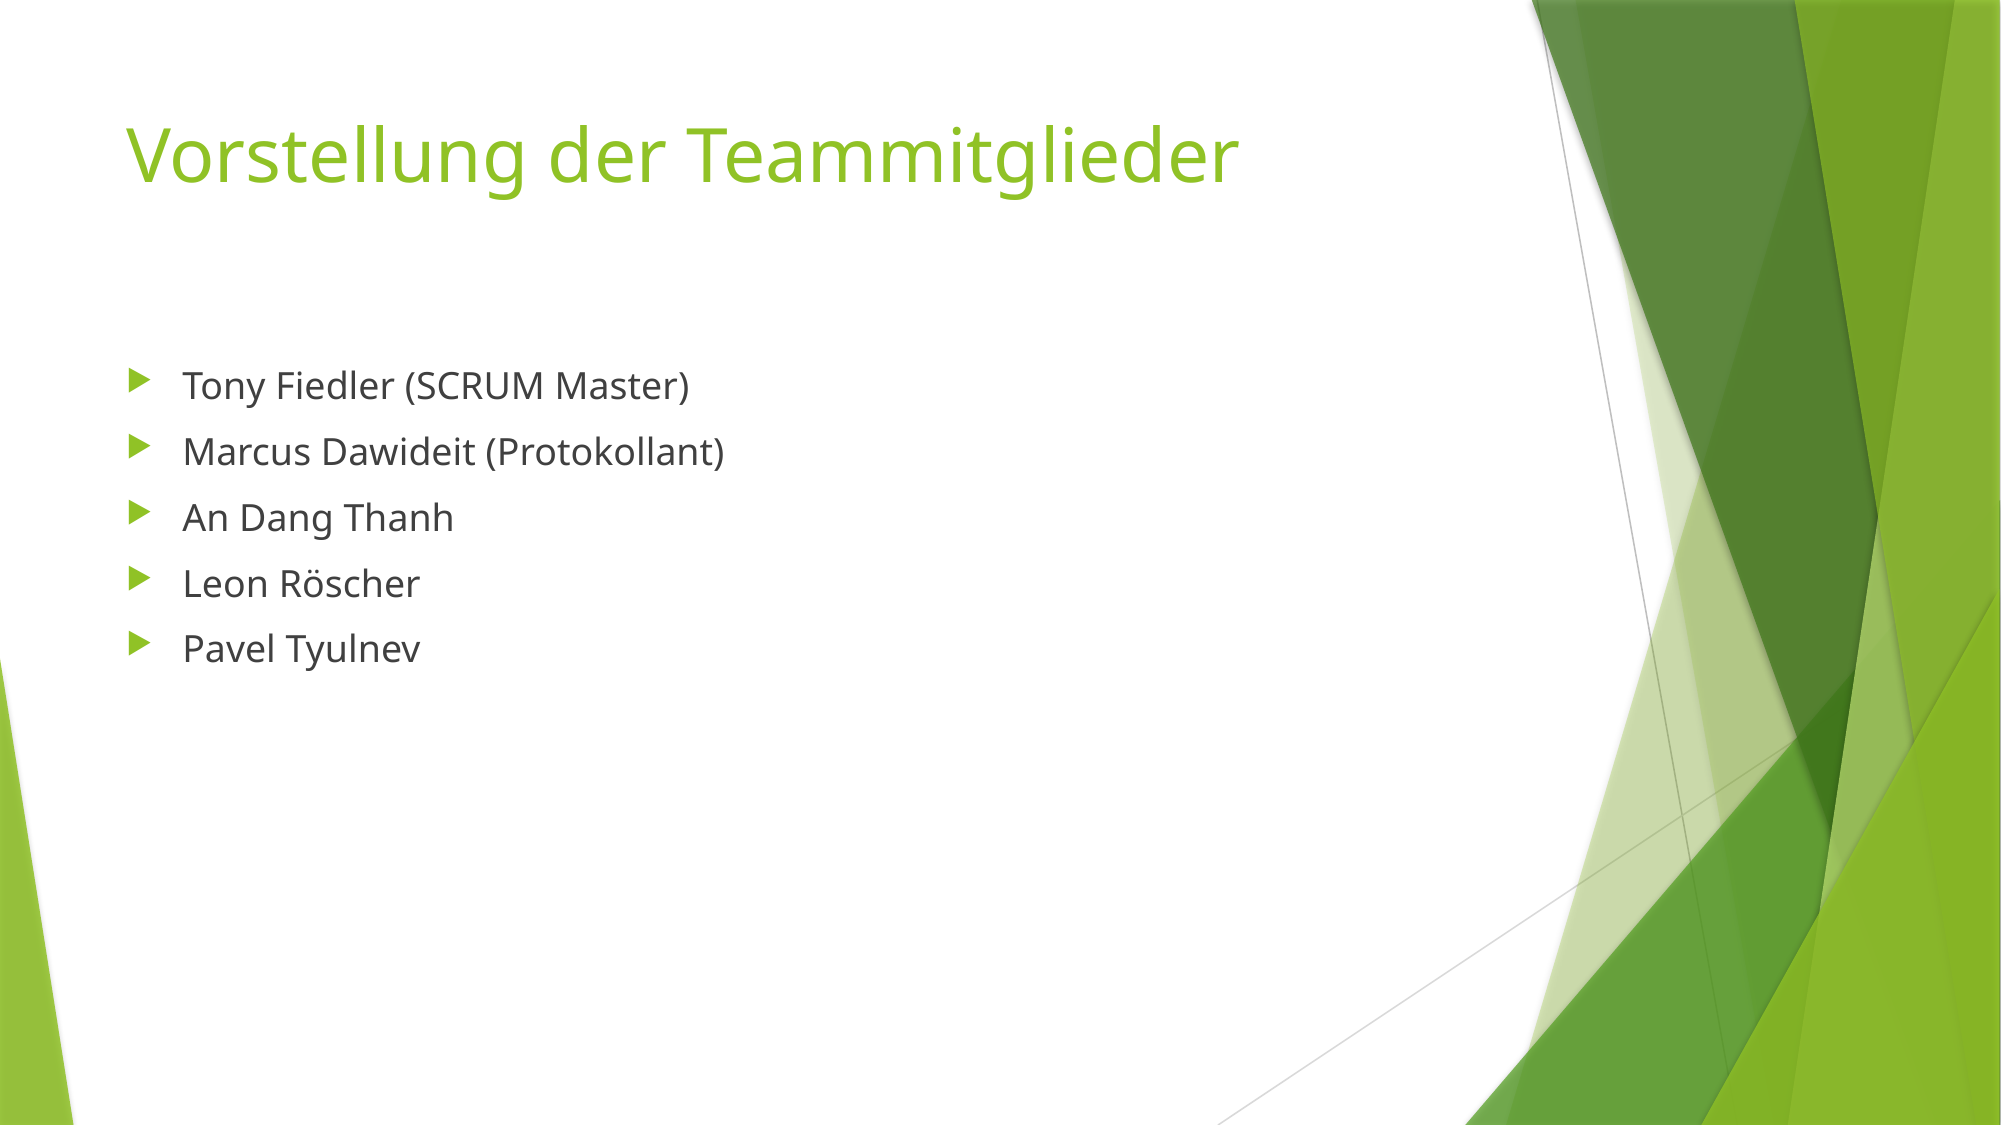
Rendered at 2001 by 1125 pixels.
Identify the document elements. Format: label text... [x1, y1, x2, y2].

title Vorstellung der Teammitglieder [111, 99, 1522, 317]
list Tony Fiedler (SCRUM Master) Marcus Dawideit (Protokollant) An Dang Thanh Leon Röscher Pavel Tyulnev [111, 354, 1522, 992]
